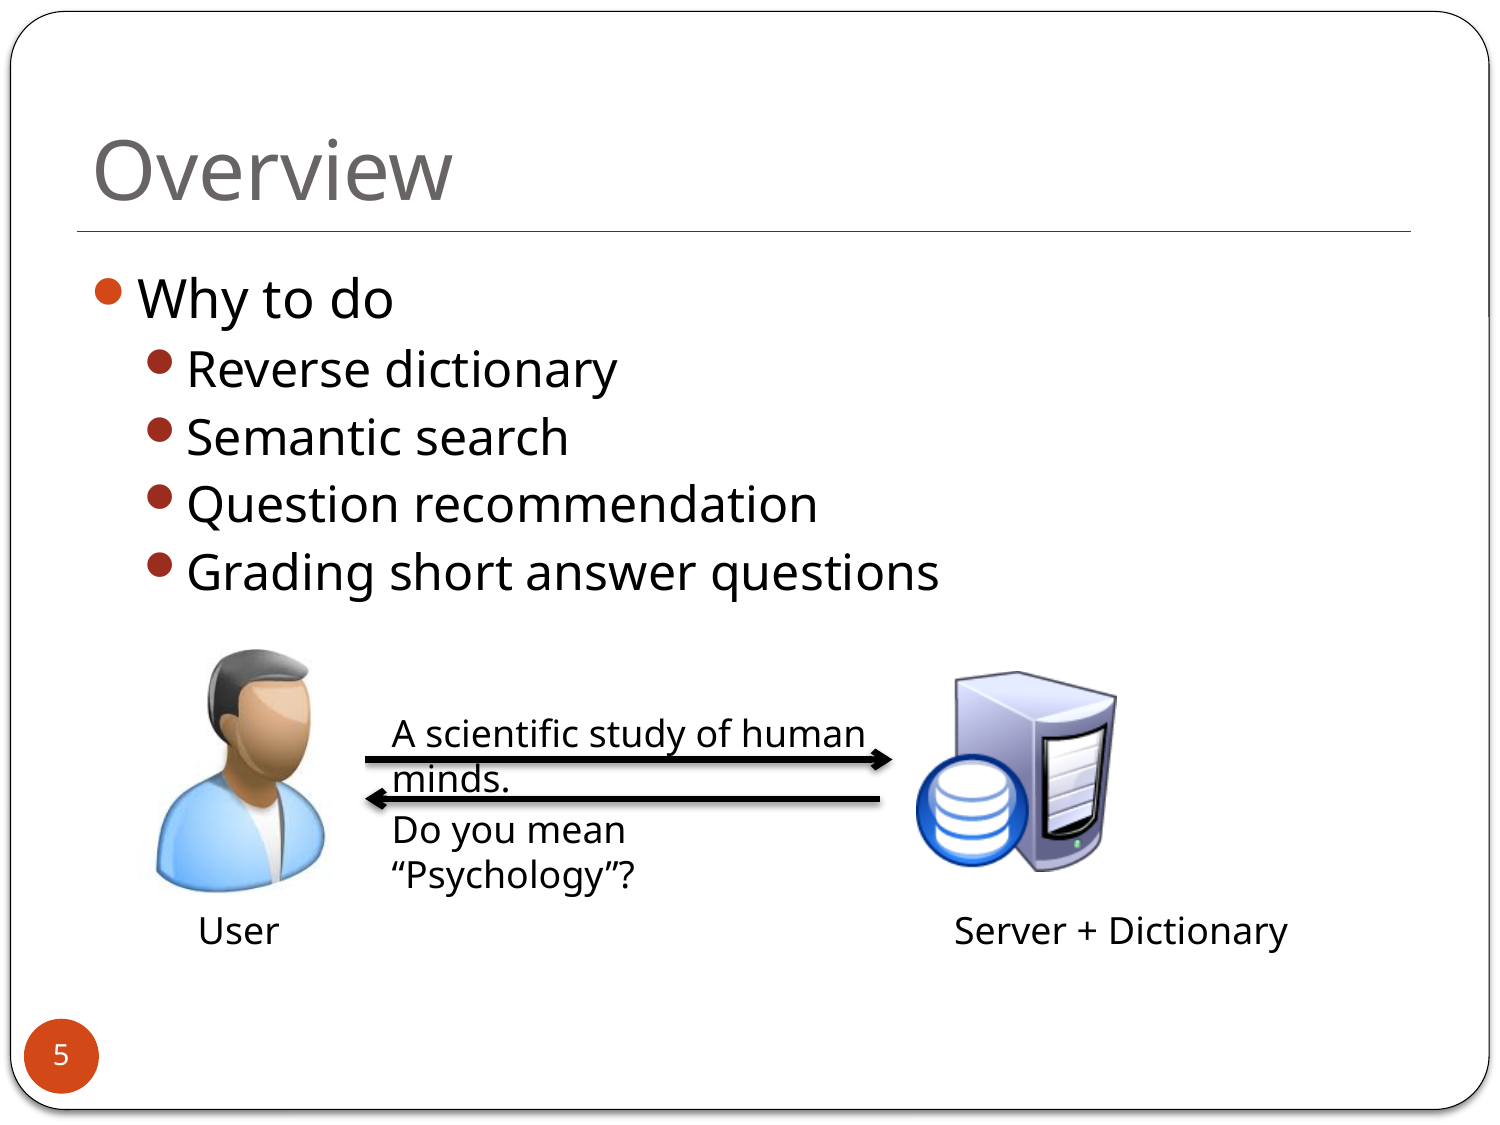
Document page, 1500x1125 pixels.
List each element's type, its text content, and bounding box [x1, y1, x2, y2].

list Why to do Reverse dictionary Semantic search Question recommendation Grading short answer questions [76, 257, 1427, 1000]
text_box Do you mean “Psychology”? [376, 798, 892, 904]
text_box [352, 432, 880, 494]
text_box A scientific study of human minds. [376, 702, 892, 759]
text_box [915, 670, 1306, 961]
text_box A scientific study of human minds. [376, 767, 892, 798]
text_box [120, 648, 366, 961]
title Overview [76, 45, 1425, 233]
slide_number 5 [23, 1018, 99, 1094]
